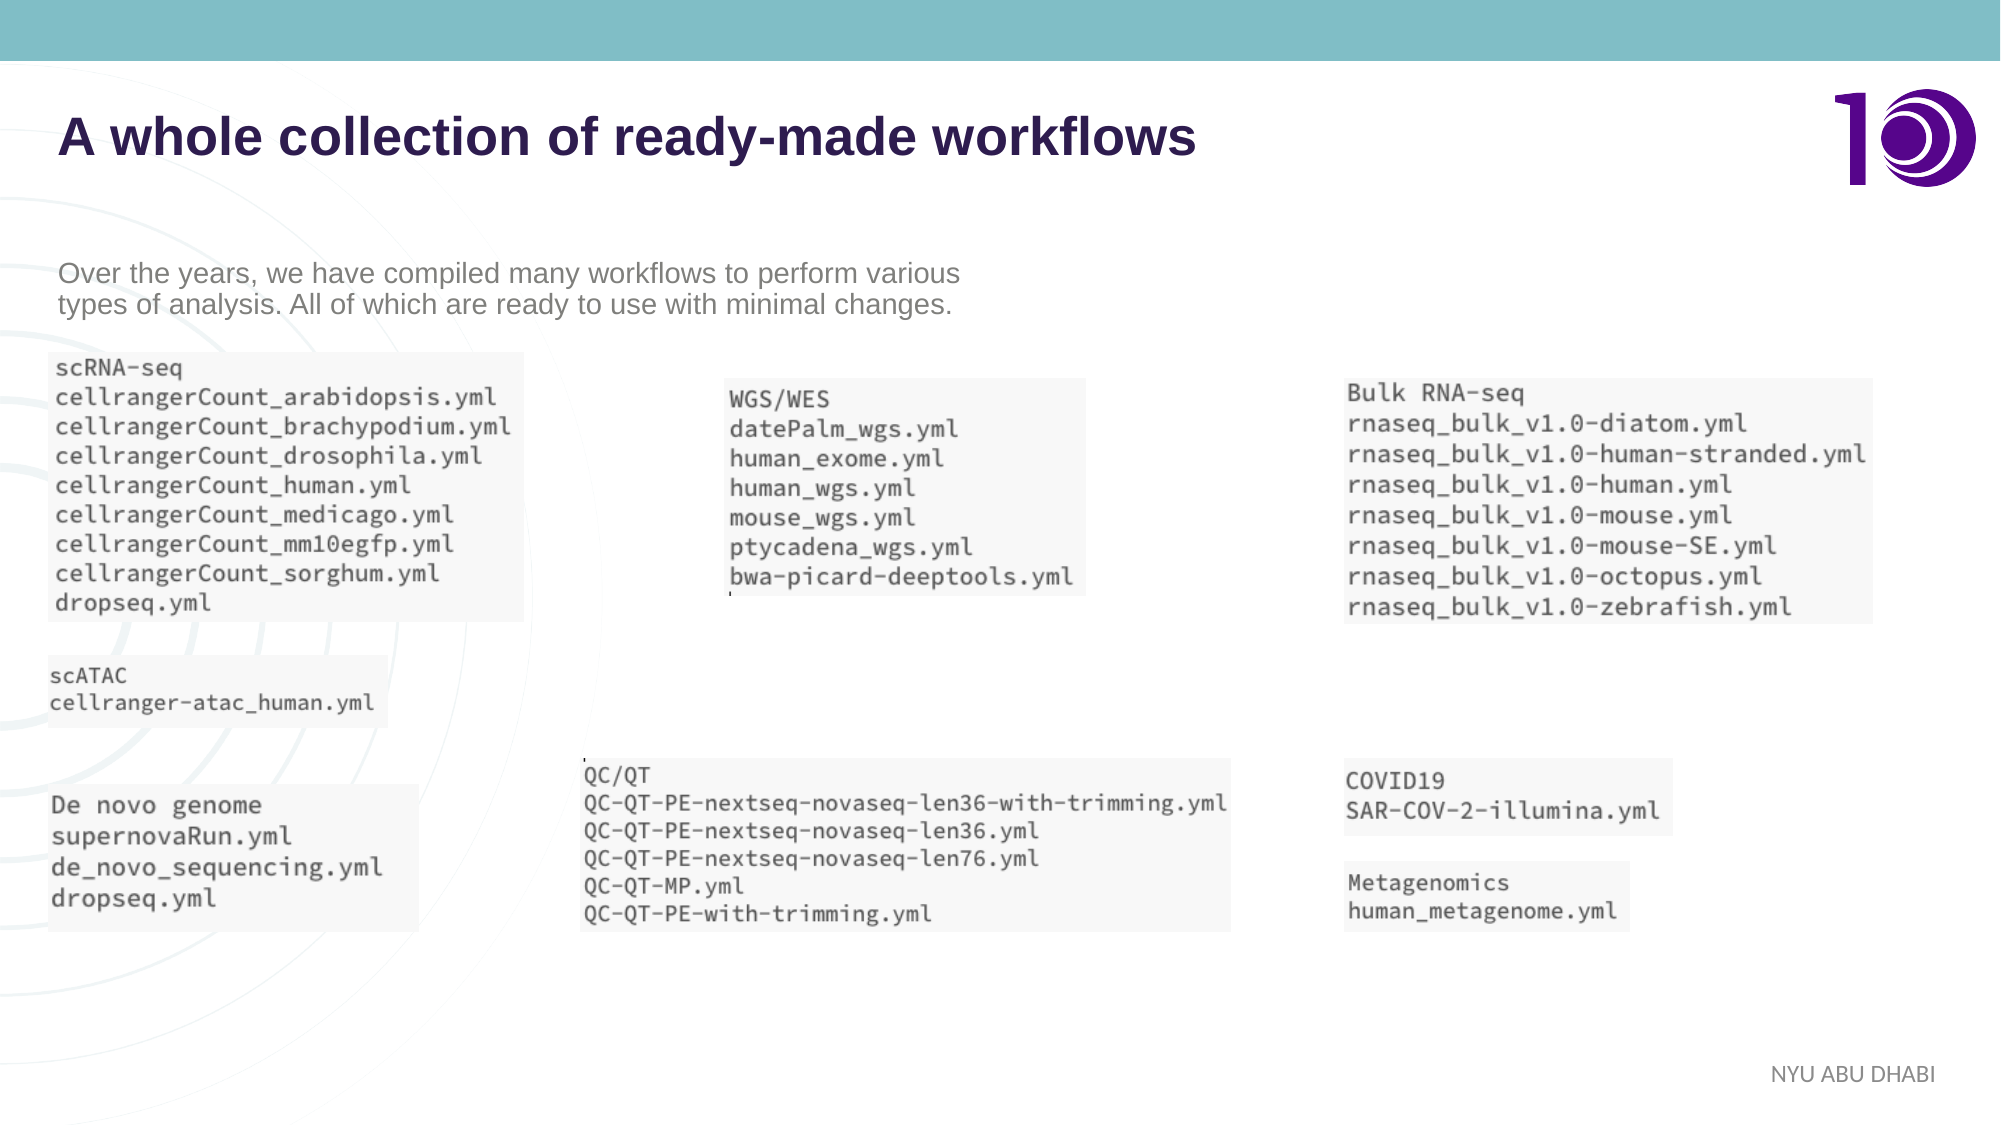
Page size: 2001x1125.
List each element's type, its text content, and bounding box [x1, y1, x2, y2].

picture [48, 655, 388, 729]
picture [580, 758, 1231, 932]
picture [724, 378, 1086, 596]
picture [48, 784, 419, 932]
picture [1344, 378, 1873, 625]
title A whole collection of ready-made workflows [43, 101, 1769, 304]
list Over the years, we have compiled many workflows to perform various types of analysis. All of which are ready to use with minimal changes. [43, 304, 978, 1073]
picture [1344, 861, 1630, 932]
picture [1835, 89, 1976, 187]
picture [48, 352, 524, 622]
picture [1344, 758, 1673, 836]
